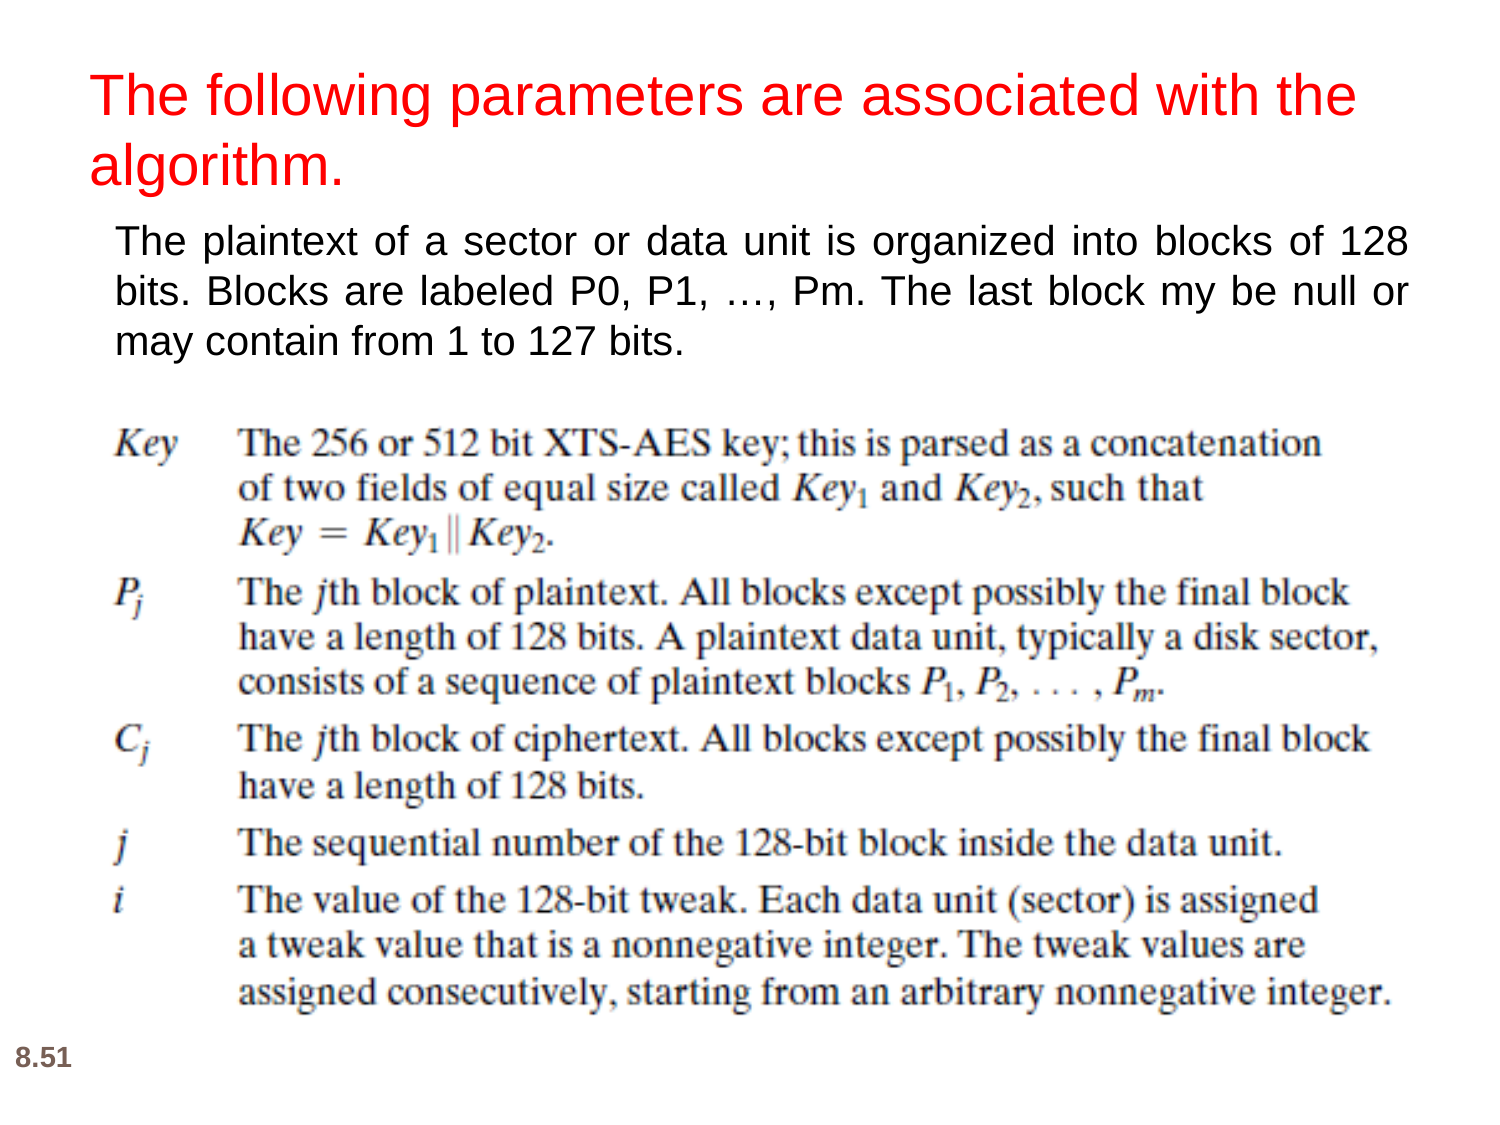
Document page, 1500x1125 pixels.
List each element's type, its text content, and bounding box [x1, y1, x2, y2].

text_box The following parameters are associated with the algorithm. [74, 49, 1425, 205]
text_box The plaintext of a sector or data unit is organized into blocks of 128 bits. Blocks are labeled P0, P1, …, Pm. The last block my be null or may contain from 1 to 127 bits. [99, 206, 1425, 372]
picture [99, 412, 1443, 1051]
slide_number 8.51 [0, 1025, 88, 1088]
